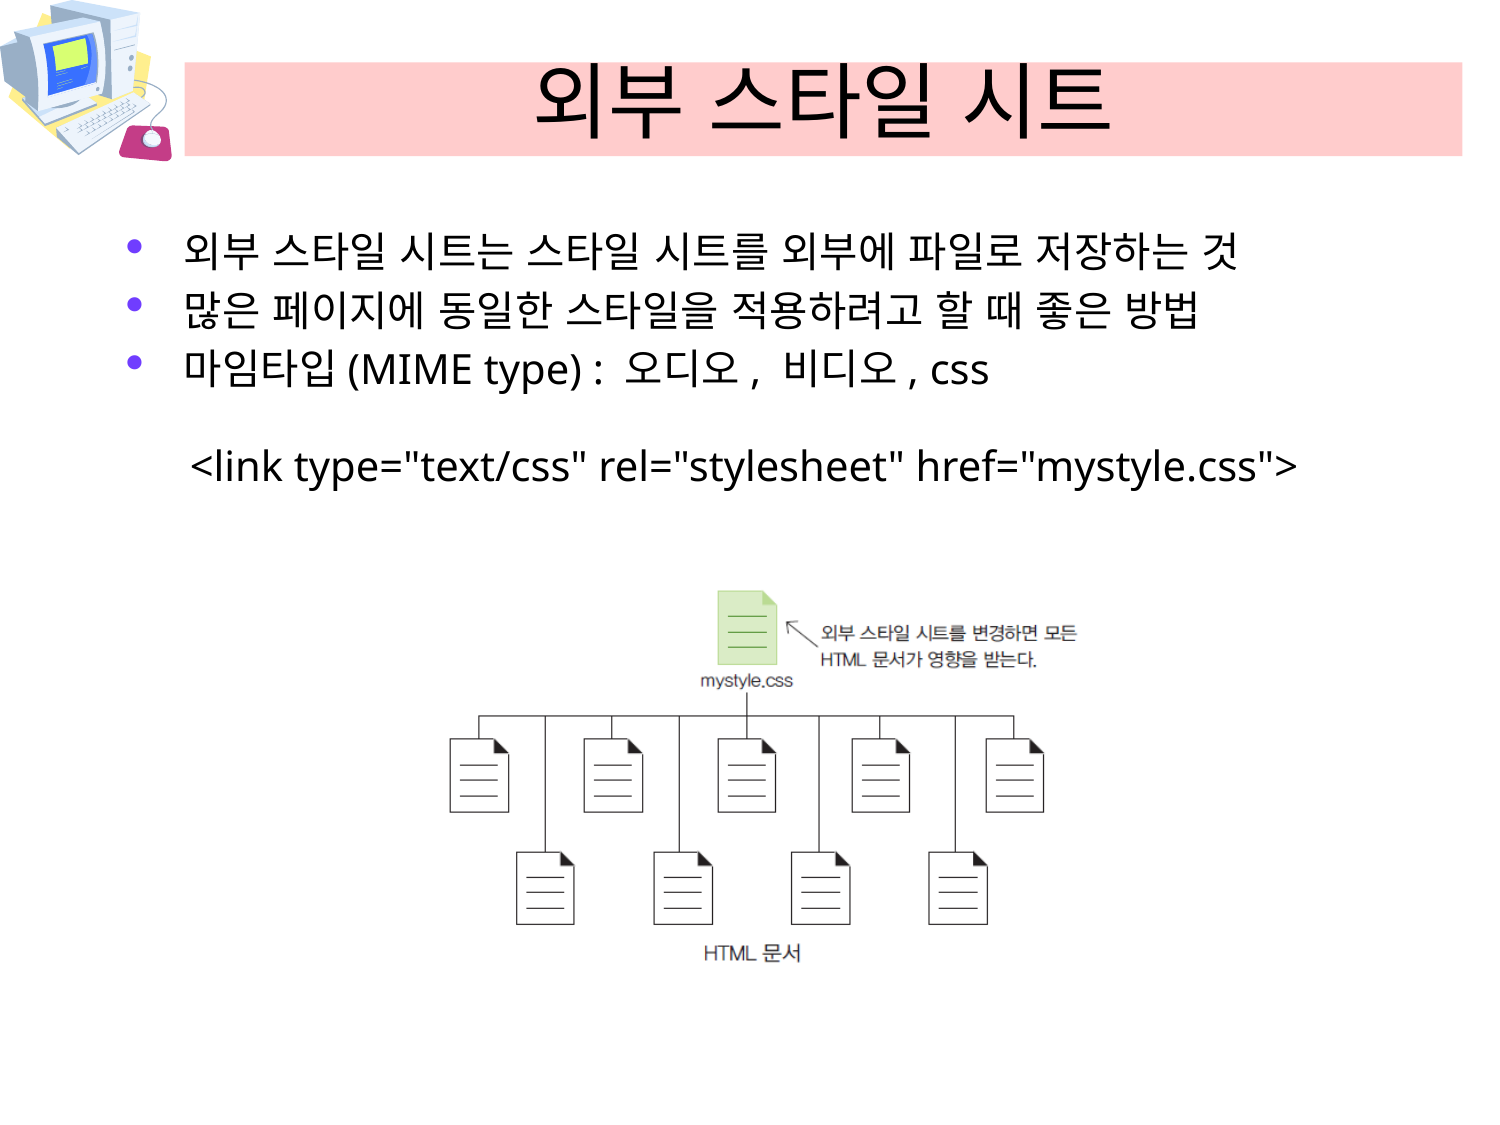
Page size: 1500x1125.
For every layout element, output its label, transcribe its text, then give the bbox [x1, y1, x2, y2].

title 외부 스타일 시트 [184, 62, 1463, 157]
picture [444, 569, 1098, 980]
list 외부 스타일 시트는 스타일 시트를 외부에 파일로 저장하는 것 많은 페이지에 동일한 스타일을 적용하려고 할 때 좋은 방법 마임타입(MIME type) : 오디오, 비디오, css [112, 218, 1460, 900]
text_box <link type="text/css" rel="stylesheet" href="mystyle.css"> [174, 432, 1405, 498]
